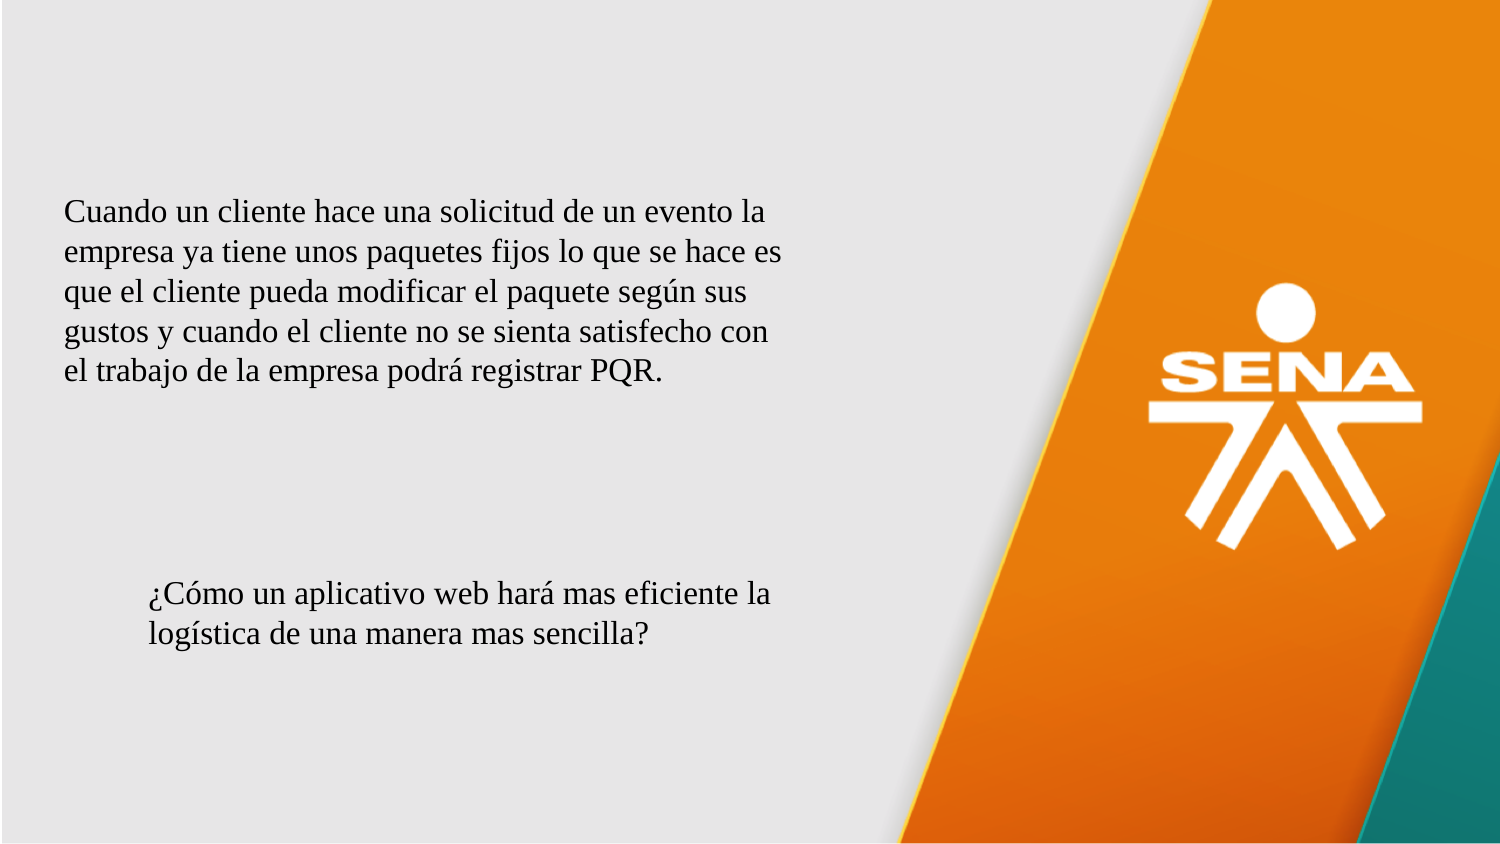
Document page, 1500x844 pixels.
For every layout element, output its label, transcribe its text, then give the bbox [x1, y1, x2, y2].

text_box ¿Cómo un aplicativo web hará mas eficiente la logística de una manera mas sencilla? [133, 563, 884, 659]
picture [2, 0, 1500, 844]
text_box Cuando un cliente hace una solicitud de un evento la empresa ya tiene unos paquetes fijos lo que se hace es que el cliente pueda modificar el paquete según sus gustos y cuando el cliente no se sienta satisfecho con el trabajo de la empresa podrá registrar PQR. [48, 181, 799, 396]
